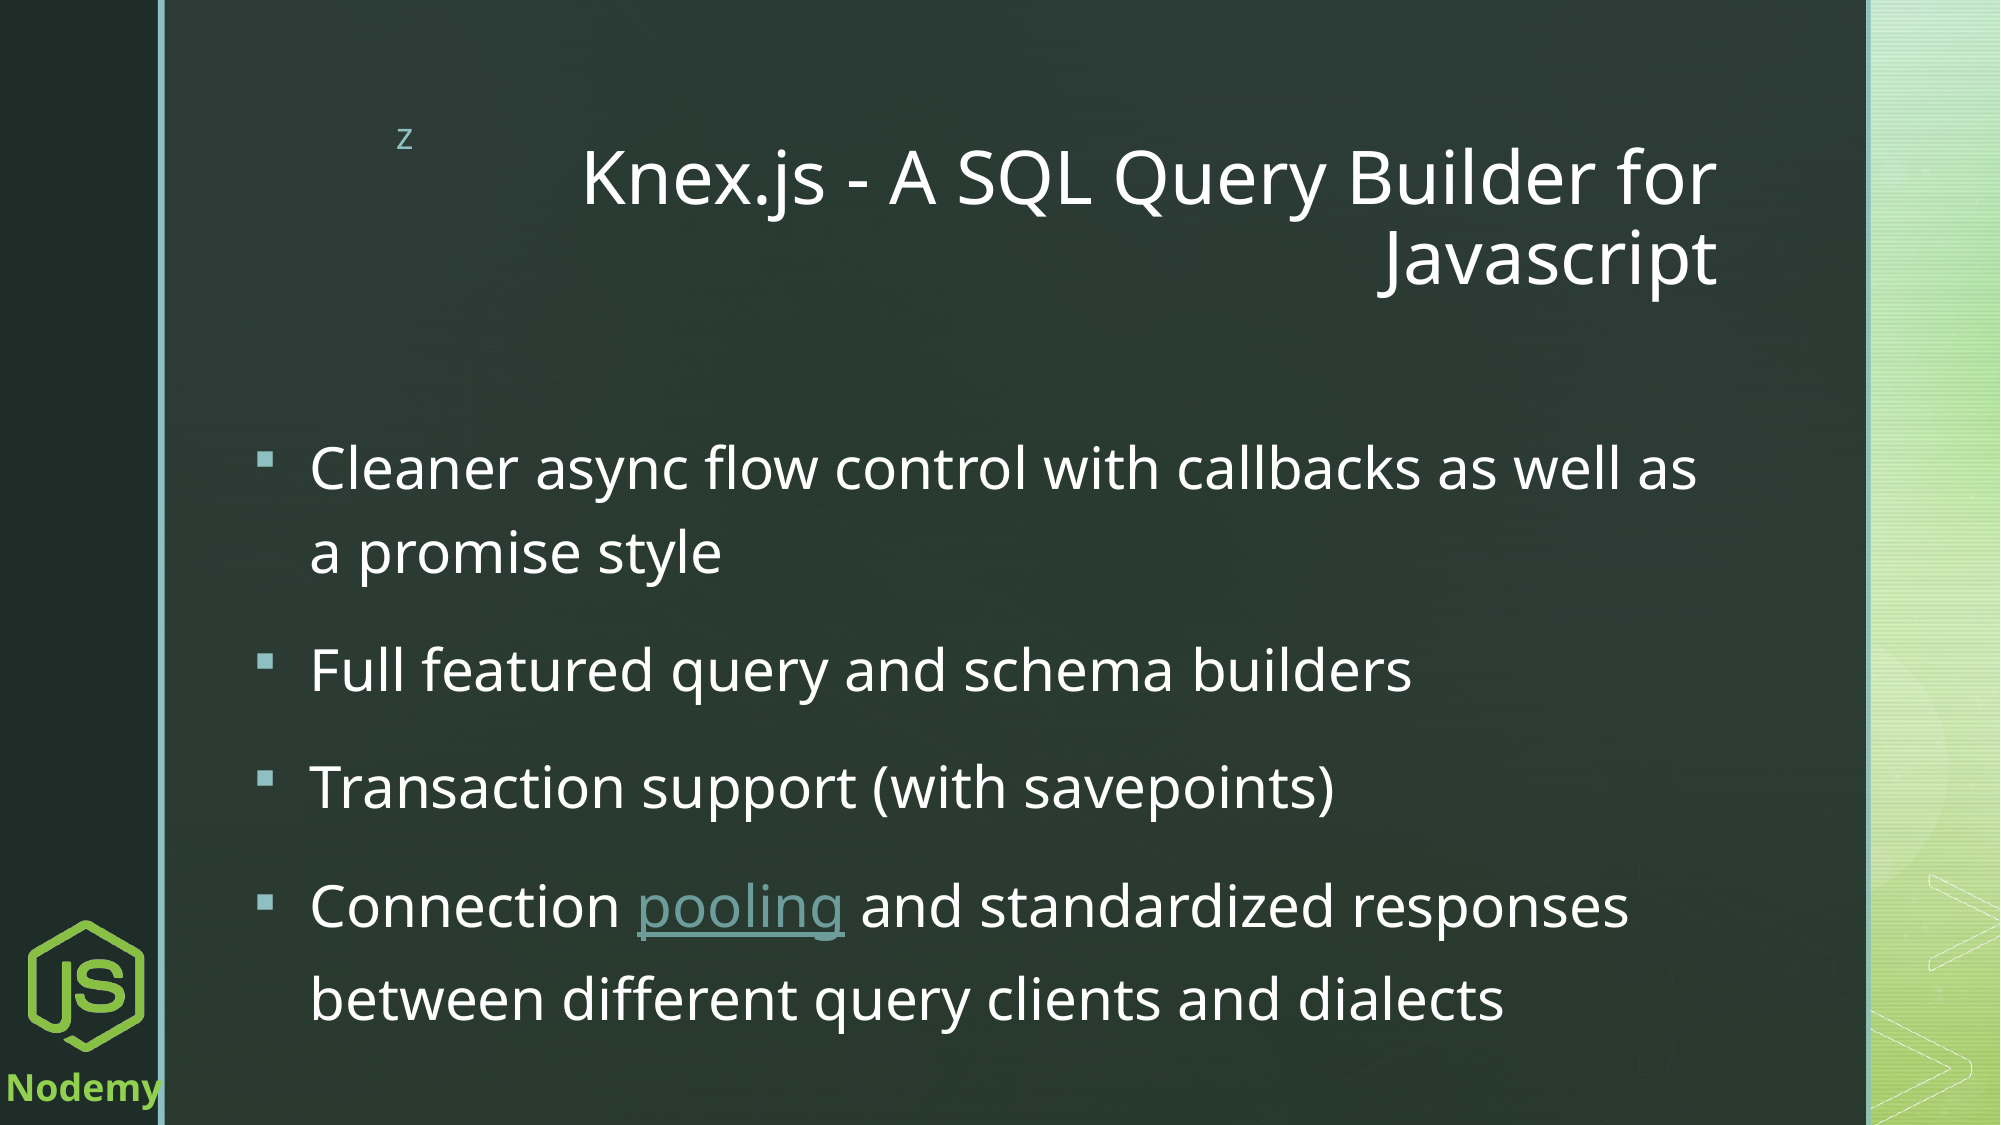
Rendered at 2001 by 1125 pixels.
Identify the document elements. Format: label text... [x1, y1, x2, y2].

title Knex.js - A SQL Query Builder for Javascript [288, 132, 1734, 310]
picture [1871, 0, 2001, 1125]
picture [0, 903, 164, 1061]
list Cleaner async flow control with callbacks as well as a promise style Full featured query and schema builders Transaction support (with savepoints) Connection pooling and standardized responses between different query clients and dialects [238, 358, 1734, 1092]
